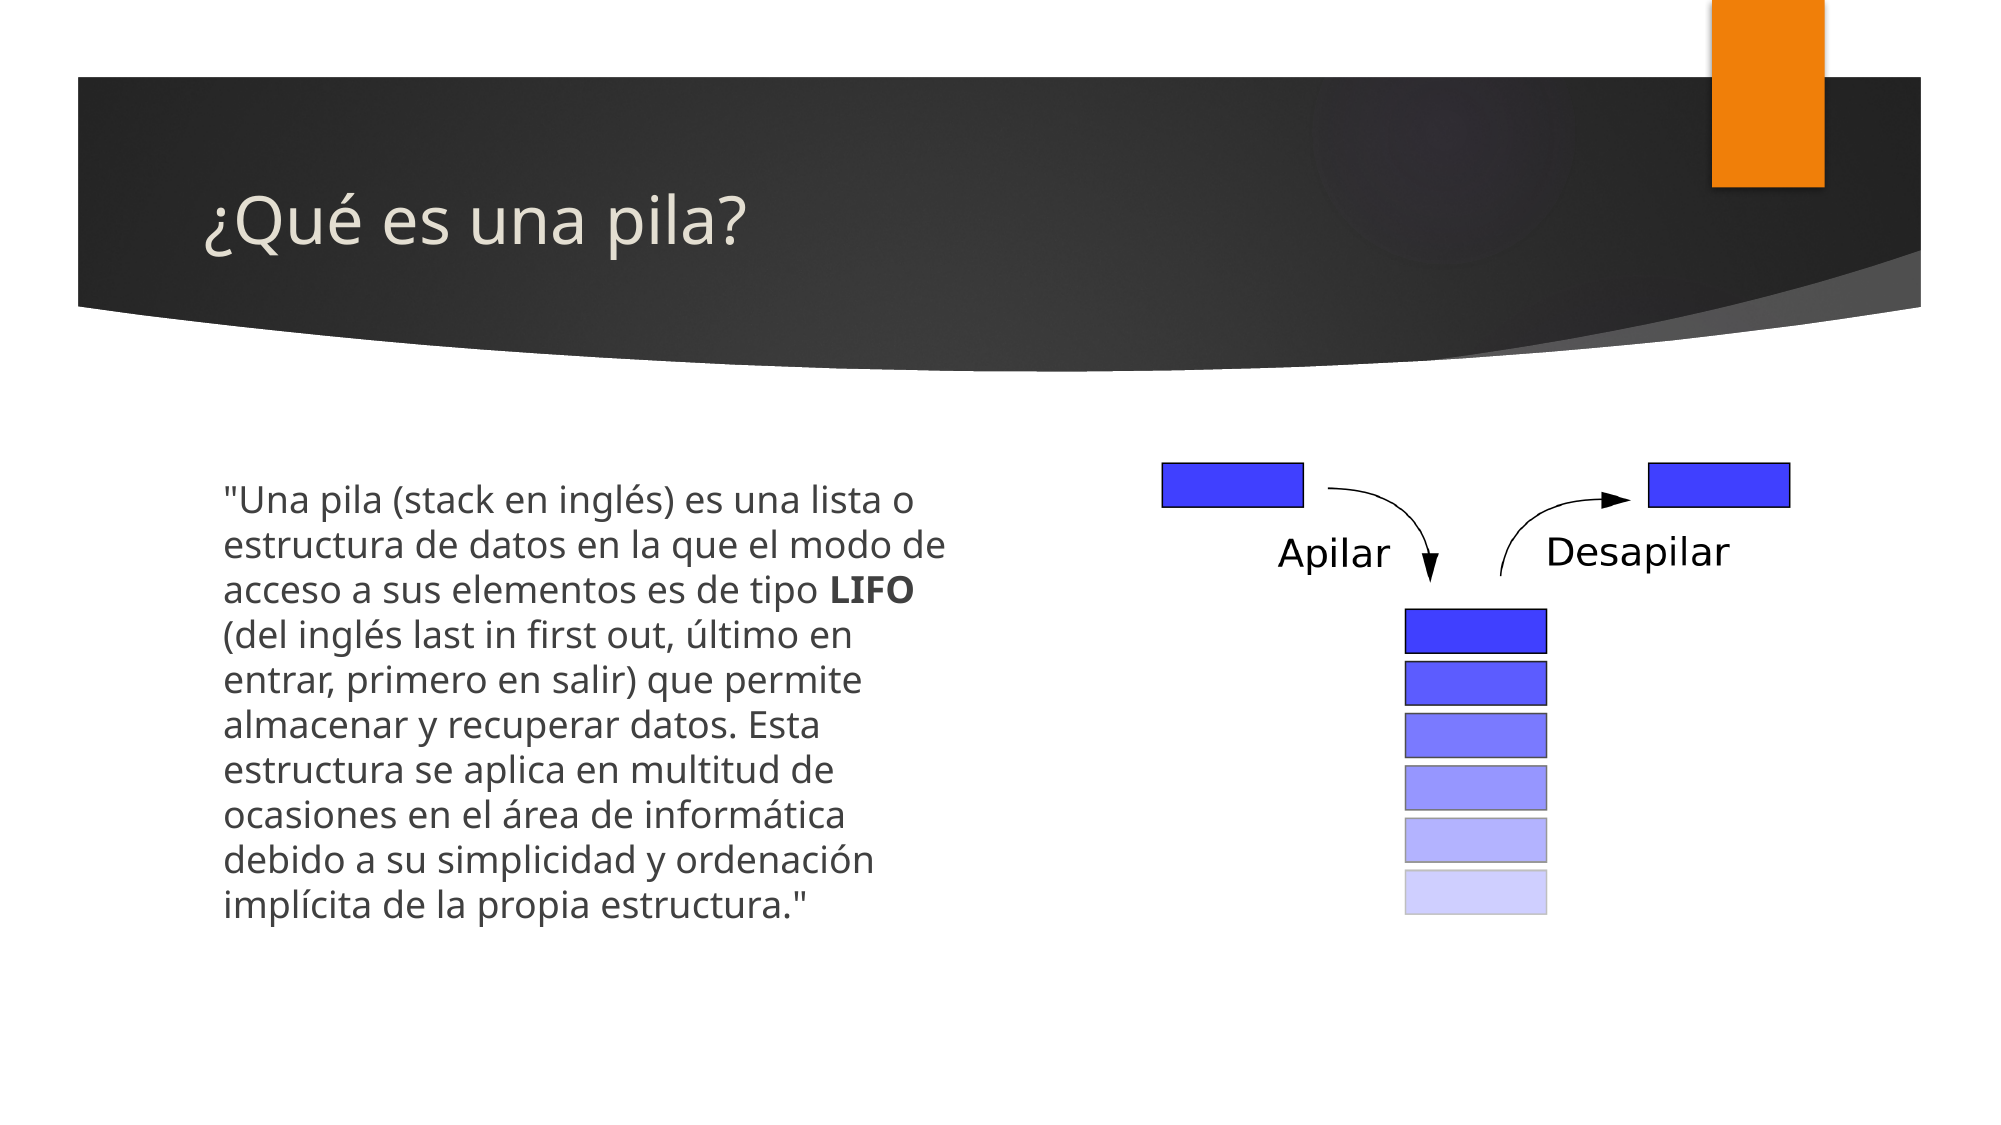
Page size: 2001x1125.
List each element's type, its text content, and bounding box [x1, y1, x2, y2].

text_box [72, 438, 1927, 500]
title ¿Qué es una pila? [189, 159, 1627, 276]
picture [1158, 460, 1792, 916]
list "Una pila (stack en inglés) es una lista o estructura de datos en la que el modo de acceso a sus elementos es de tipo LIFO (del inglés last in first out, último en entrar, primero en salir) que permite almacenar y recuperar datos. Esta estructura se aplica en multitud de ocasiones en el área de informática debido a su simplicidad y ordenación implícita de la propia estructura." [208, 500, 974, 976]
